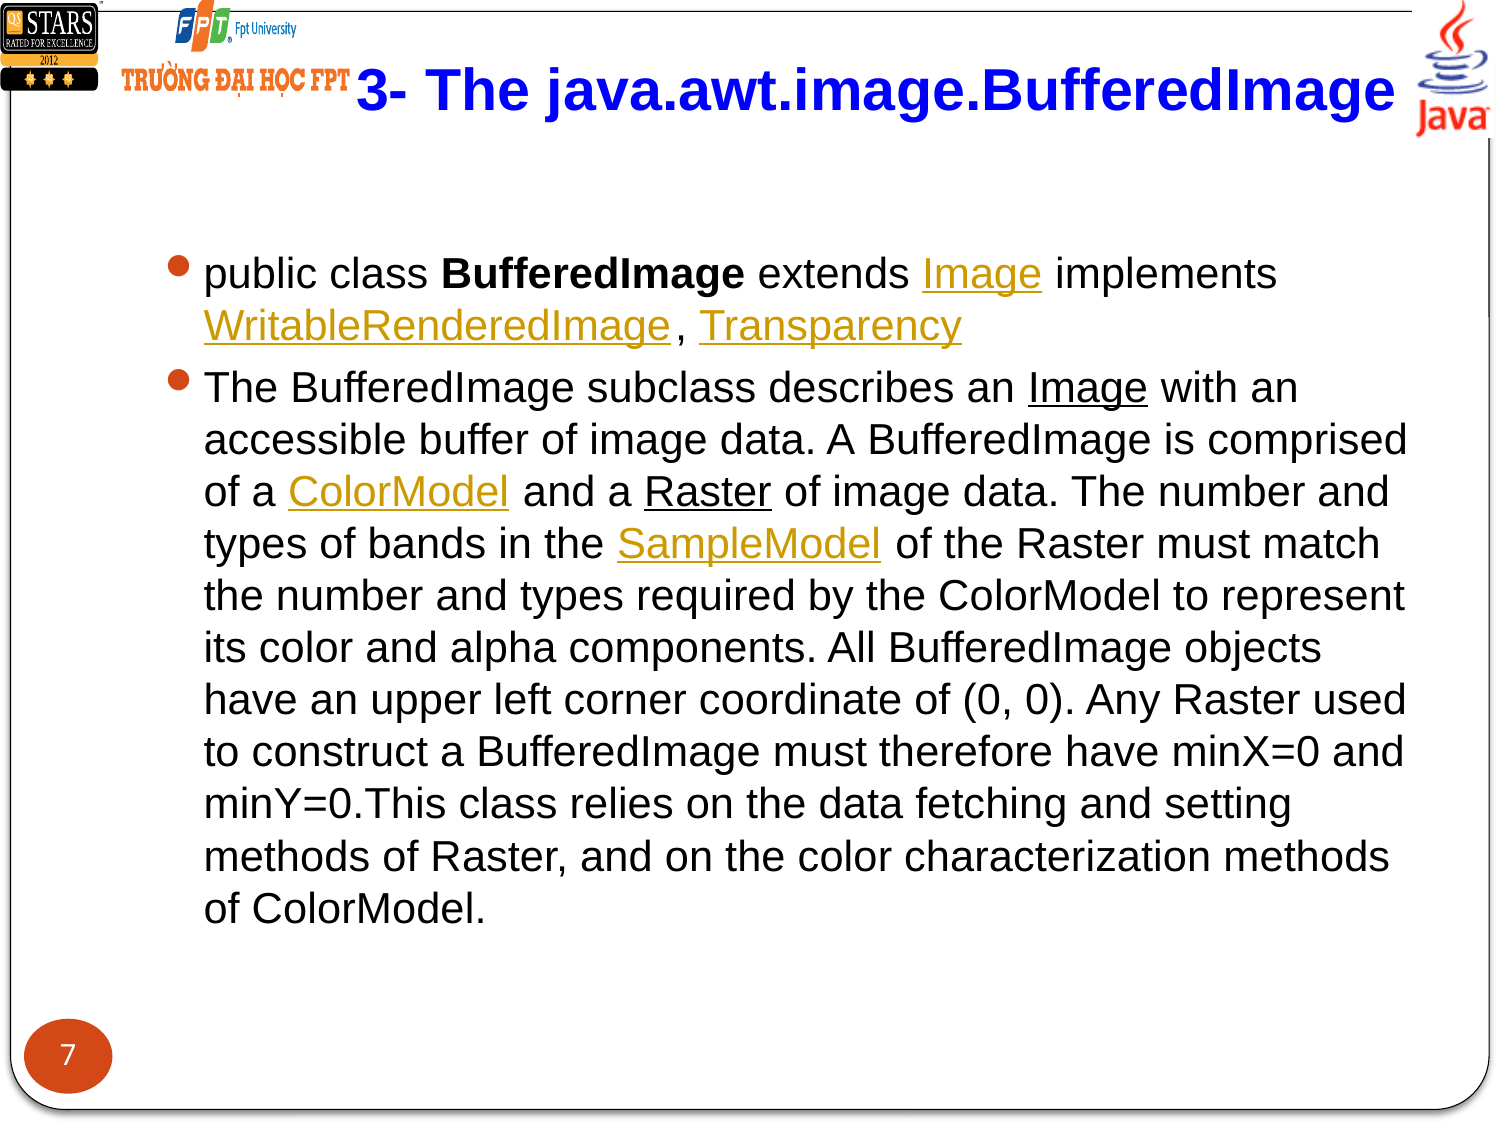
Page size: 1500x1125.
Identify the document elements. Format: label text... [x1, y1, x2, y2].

footer [150, 1074, 800, 1113]
title 3- The java.awt.image.BufferedImage [150, 0, 1413, 138]
slide_number 7 [23, 1018, 113, 1094]
list public class BufferedImage extends Image implements WritableRenderedImage, Transparency The BufferedImage subclass describes an Image with an accessible buffer of image data. A BufferedImage is comprised of a ColorModel and a Raster of image data. The number and types of bands in the SampleModel of the Raster must match the number and types required by the ColorModel to represent its color and alpha components. All BufferedImage objects have an upper left corner coordinate of (0, 0). Any Raster used to construct a BufferedImage must therefore have minX=0 and minY=0.This class relies on the data fetching and setting methods of Raster, and on the color characterization methods of ColorModel. [150, 237, 1425, 988]
picture [1413, 0, 1494, 138]
